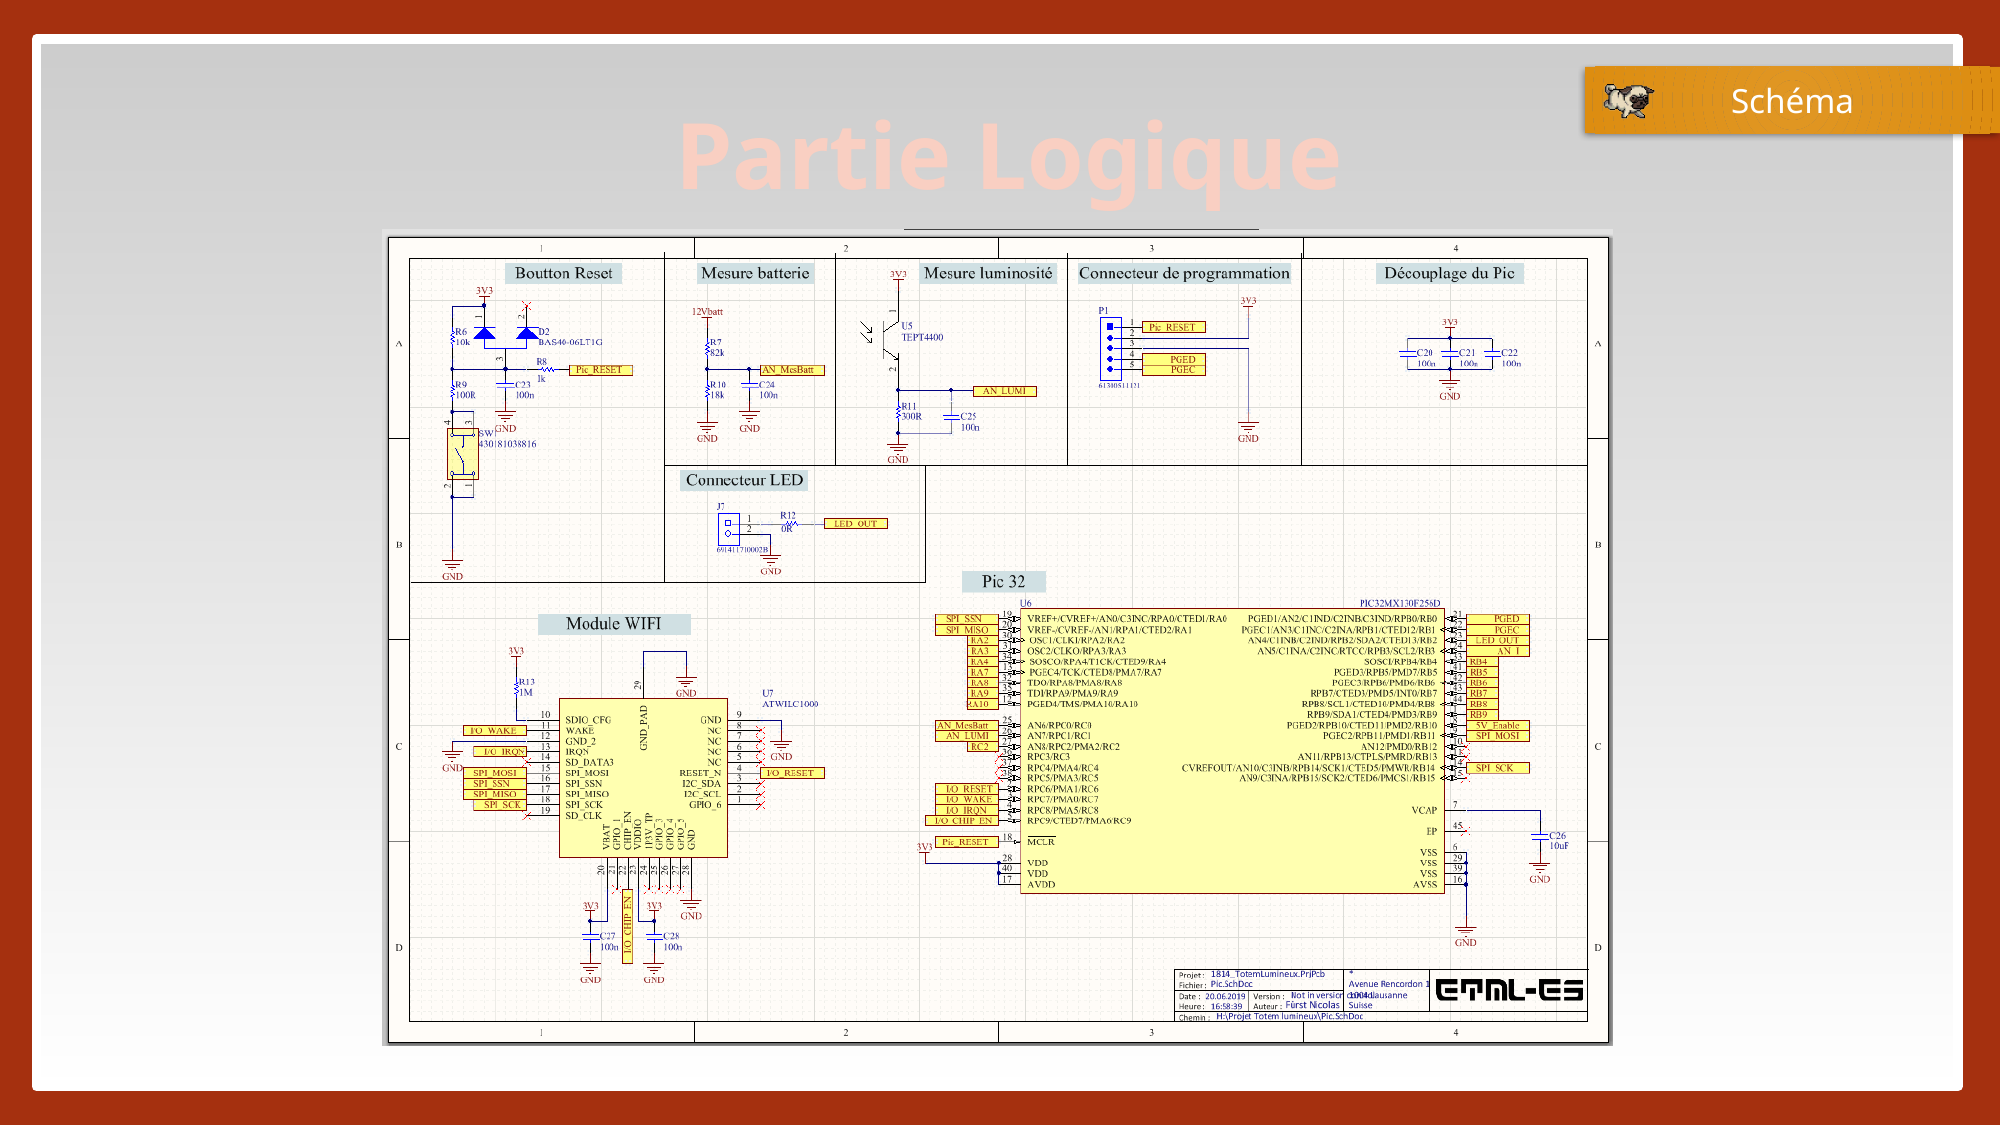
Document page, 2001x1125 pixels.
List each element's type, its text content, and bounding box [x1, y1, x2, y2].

text_box [35, 38, 1960, 1088]
picture [381, 228, 1613, 1047]
text_box Schéma [1694, 66, 2000, 134]
picture [1570, 41, 1689, 160]
title Partie Logique [199, 48, 1820, 271]
